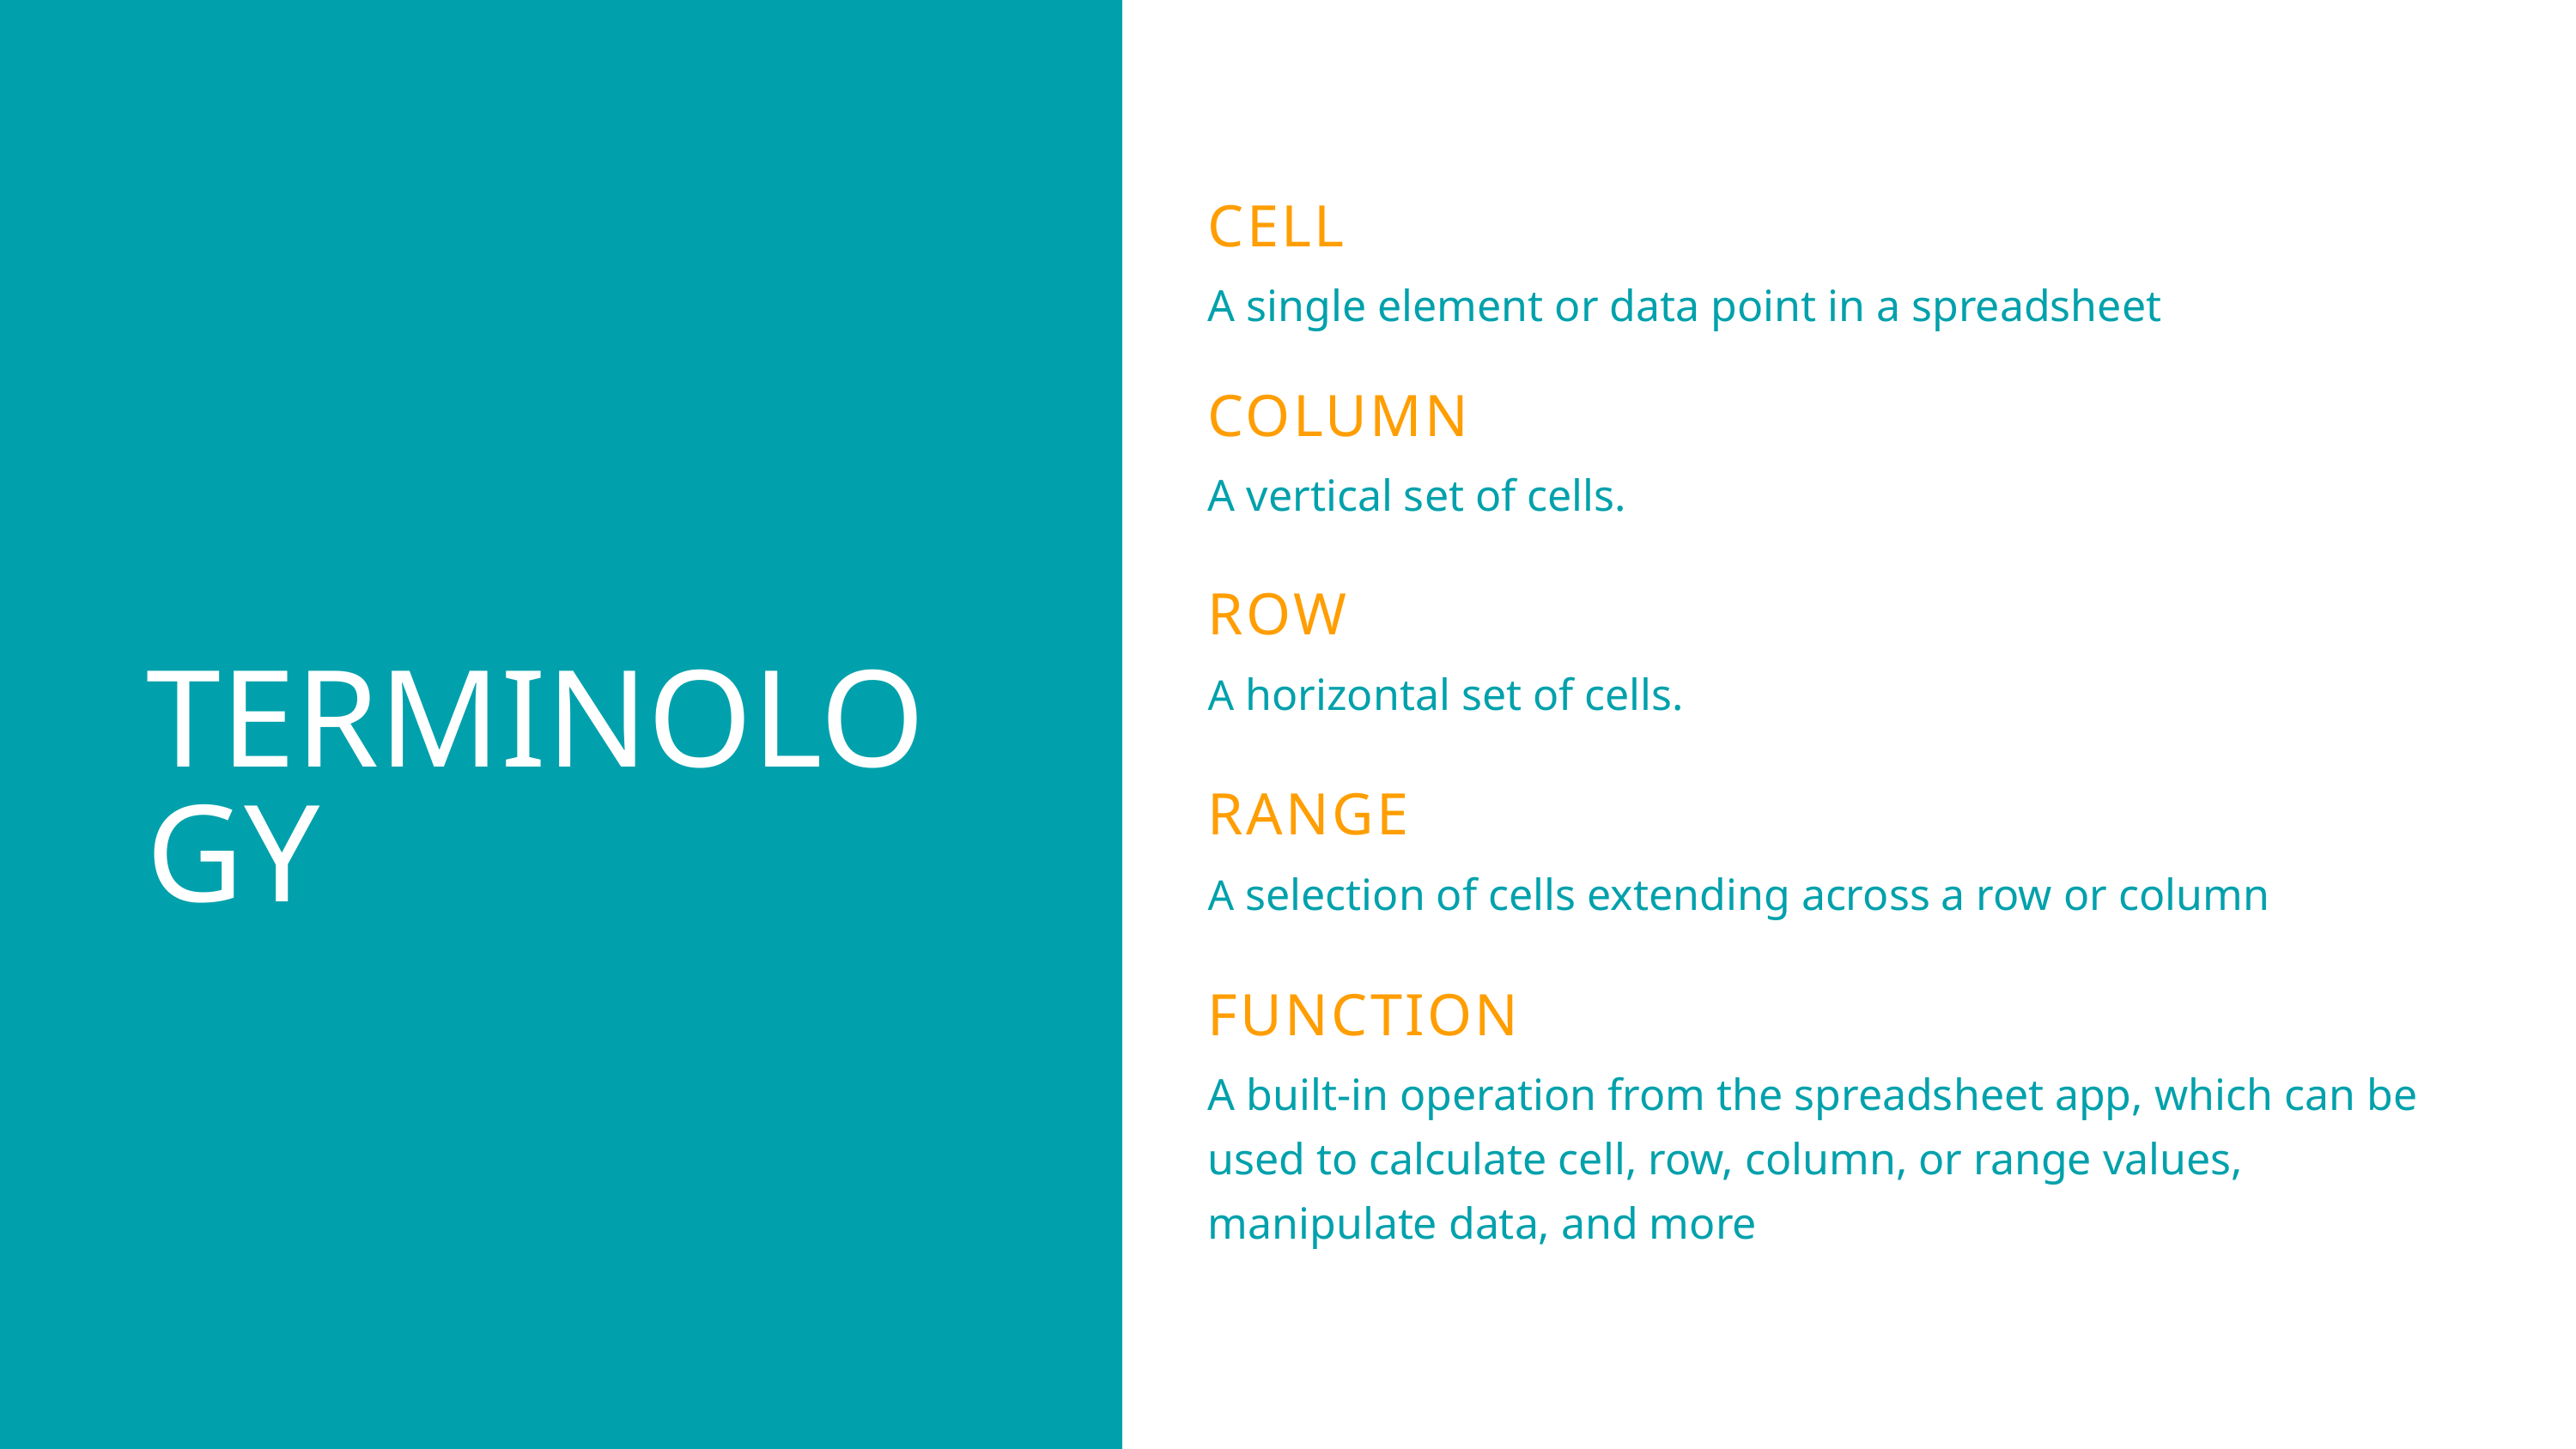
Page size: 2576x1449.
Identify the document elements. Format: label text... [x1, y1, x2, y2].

text_box [0, 0, 1122, 1449]
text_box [1207, 185, 2430, 324]
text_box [1207, 376, 2430, 515]
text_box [1207, 774, 2430, 913]
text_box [1207, 974, 2430, 1242]
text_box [1207, 574, 2430, 713]
text_box TERMINOLOGY [146, 659, 977, 929]
